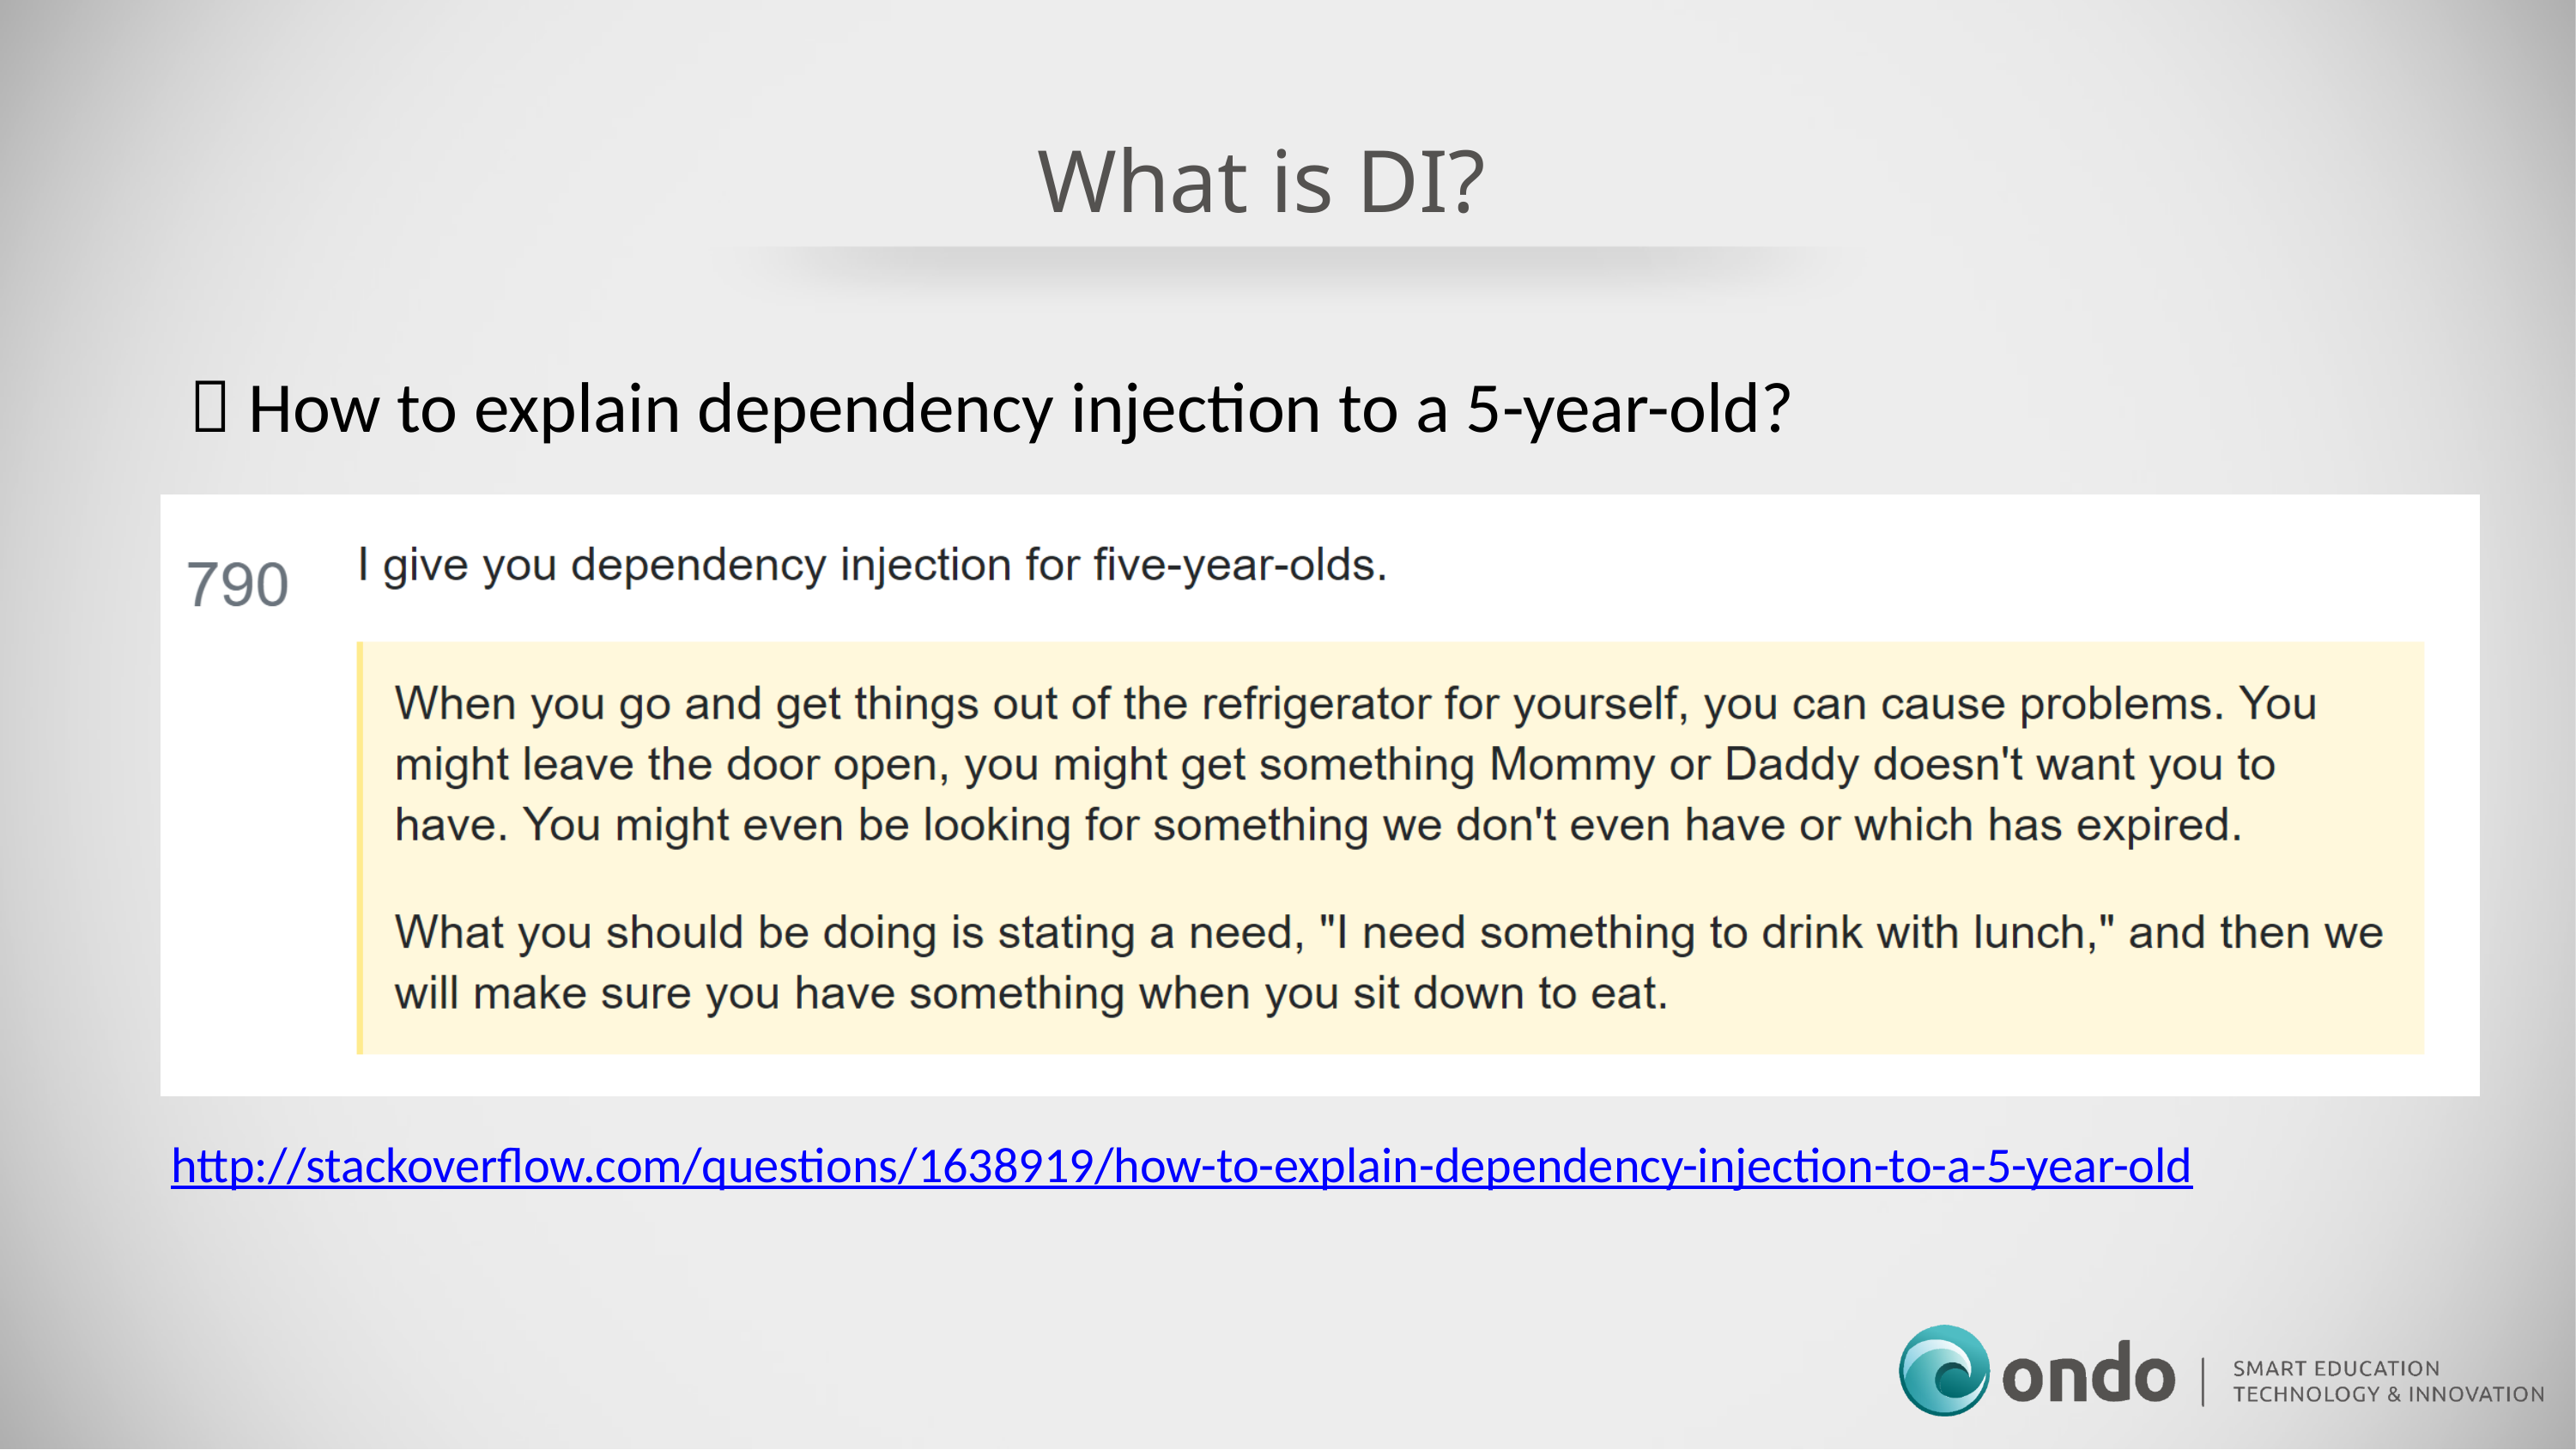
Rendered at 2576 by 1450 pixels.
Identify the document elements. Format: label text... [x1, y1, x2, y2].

text_box http://stackoverflow.com/questions/1638919/how-to-explain-dependency-injection-to-a-5-year-old [158, 1126, 2297, 1259]
text_box  How to explain dependency injection to a 5-year-old? [1359, 355, 1809, 453]
text_box What is DI? [1359, 120, 1846, 204]
text_box  How to explain dependency injection to a 5-year-old? [176, 355, 1185, 453]
text_box What is DI? [700, 120, 1185, 204]
picture [0, 0, 2576, 1449]
